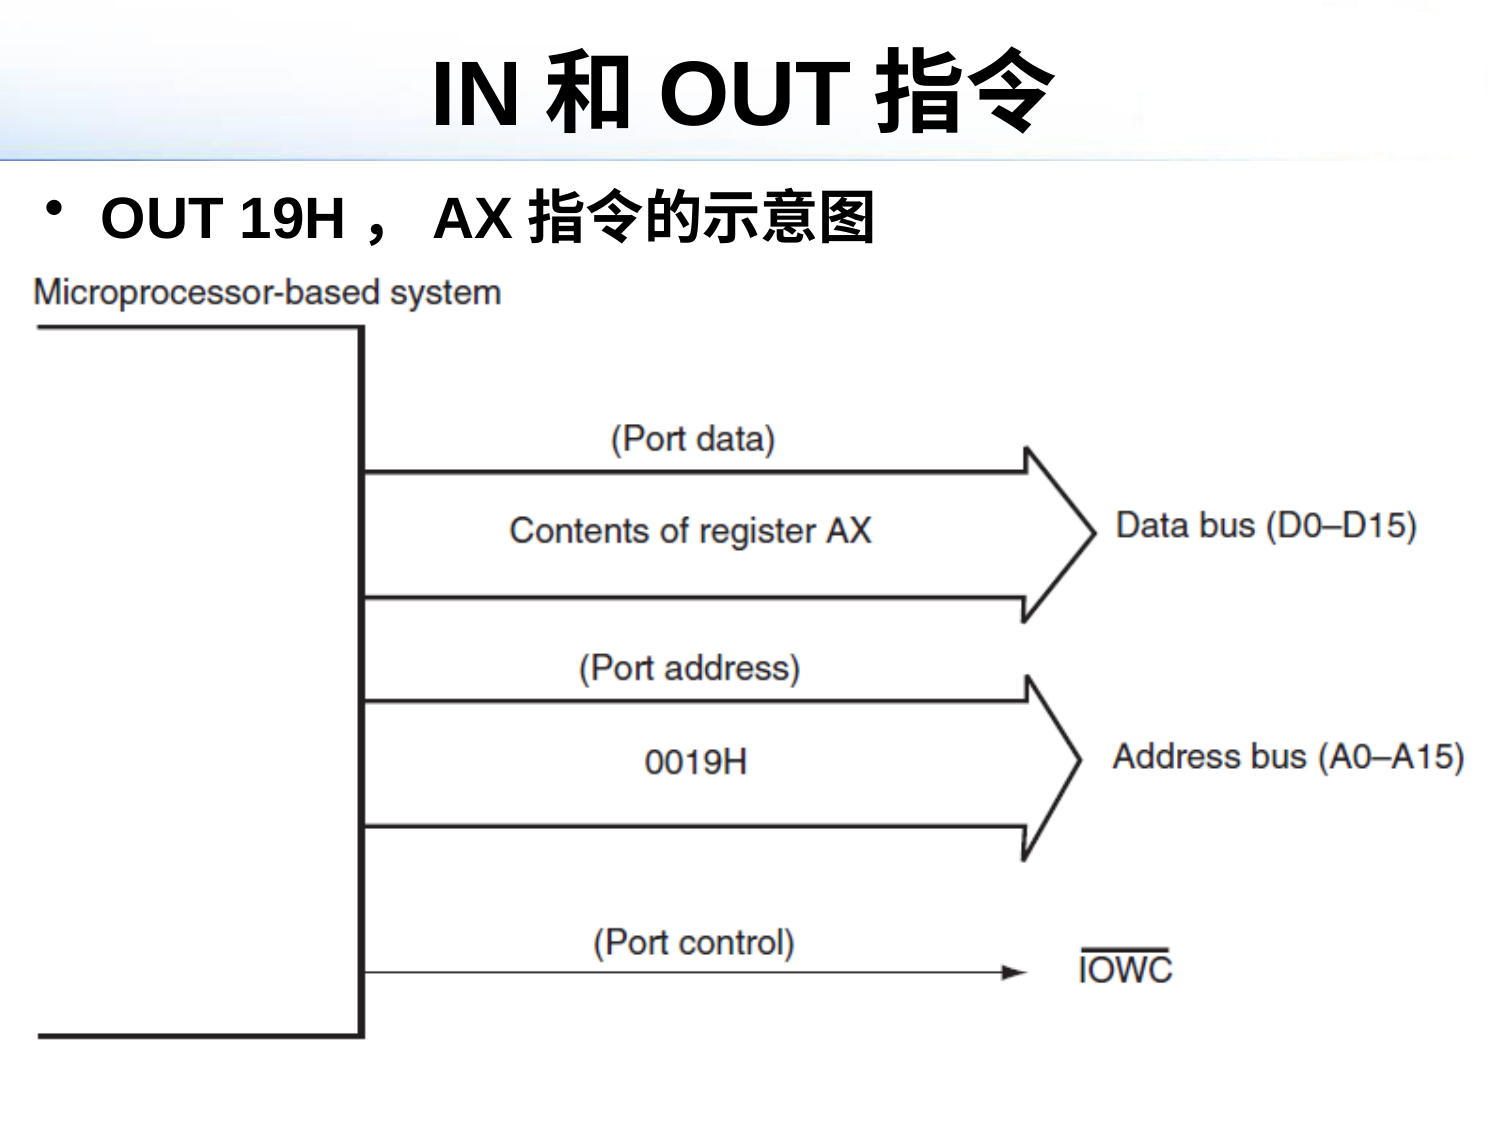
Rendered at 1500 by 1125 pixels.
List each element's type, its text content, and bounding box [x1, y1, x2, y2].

title IN和OUT指令 [29, 31, 1459, 147]
picture [0, 0, 1500, 161]
list OUT 19H，AX指令的示意图 [29, 172, 1471, 256]
picture [29, 266, 1475, 1047]
